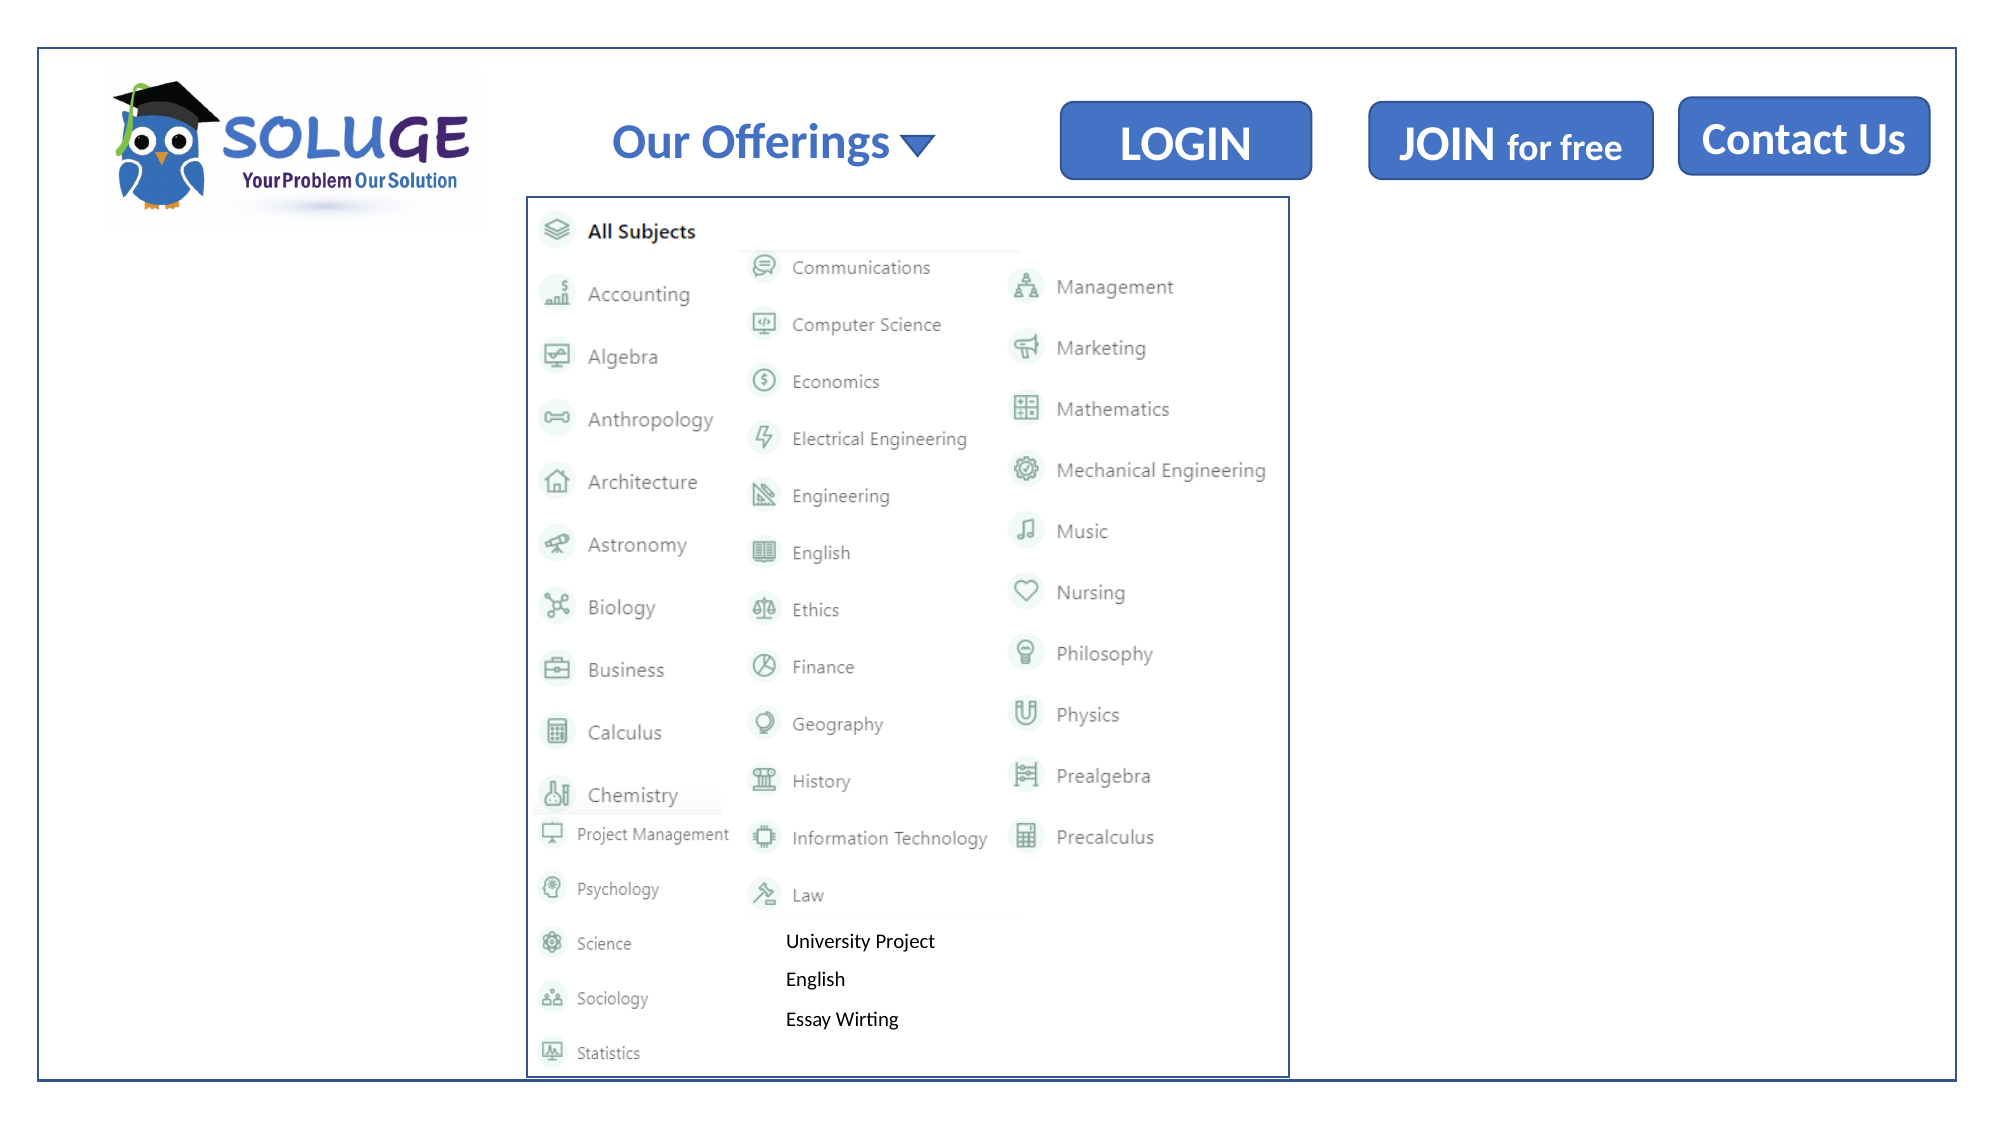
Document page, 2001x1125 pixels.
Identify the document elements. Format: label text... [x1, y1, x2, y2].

picture [530, 206, 1271, 1069]
text_box English [771, 958, 1021, 998]
text_box [37, 47, 1957, 1082]
picture [101, 66, 487, 233]
text_box University Project [771, 921, 1021, 958]
text_box Essay Wirting [771, 998, 1021, 1038]
text_box Our Offerings [584, 79, 918, 196]
text_box [526, 196, 1290, 1078]
text_box JOIN for free [1368, 100, 1654, 181]
text_box Contact Us [1677, 96, 1931, 176]
text_box [899, 134, 936, 158]
text_box LOGIN [1059, 100, 1313, 181]
